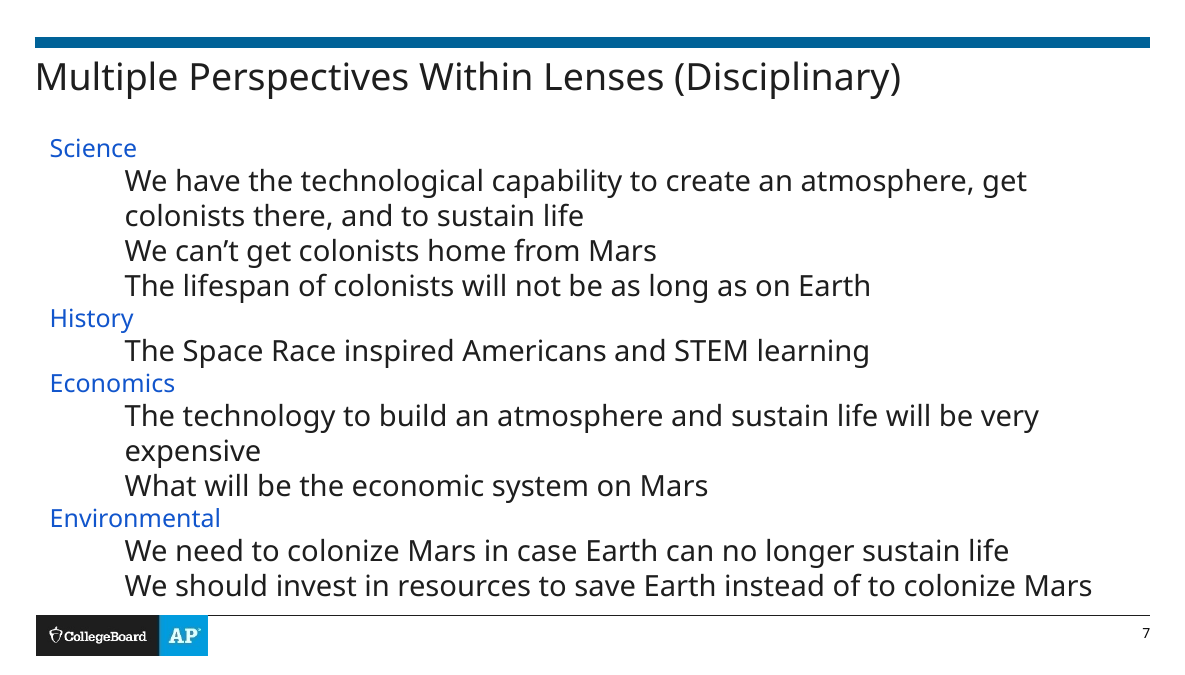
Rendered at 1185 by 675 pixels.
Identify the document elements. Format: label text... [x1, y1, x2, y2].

picture [169, 628, 200, 644]
list Science We have the technological capability to create an atmosphere, get colonists there, and to sustain life We can’t get colonists home from Mars The lifespan of colonists will not be as long as on Earth History The Space Race inspired Americans and STEM learning Economics The technology to build an atmosphere and sustain life will be very expensive What will be the economic system on Mars Environmental We need to colonize Mars in case Earth can no longer sustain life We should invest in resources to save Earth instead of to colonize Mars [34, 125, 1155, 588]
picture [36, 615, 157, 656]
title Multiple Perspectives Within Lenses (Disciplinary) [34, 52, 1132, 94]
